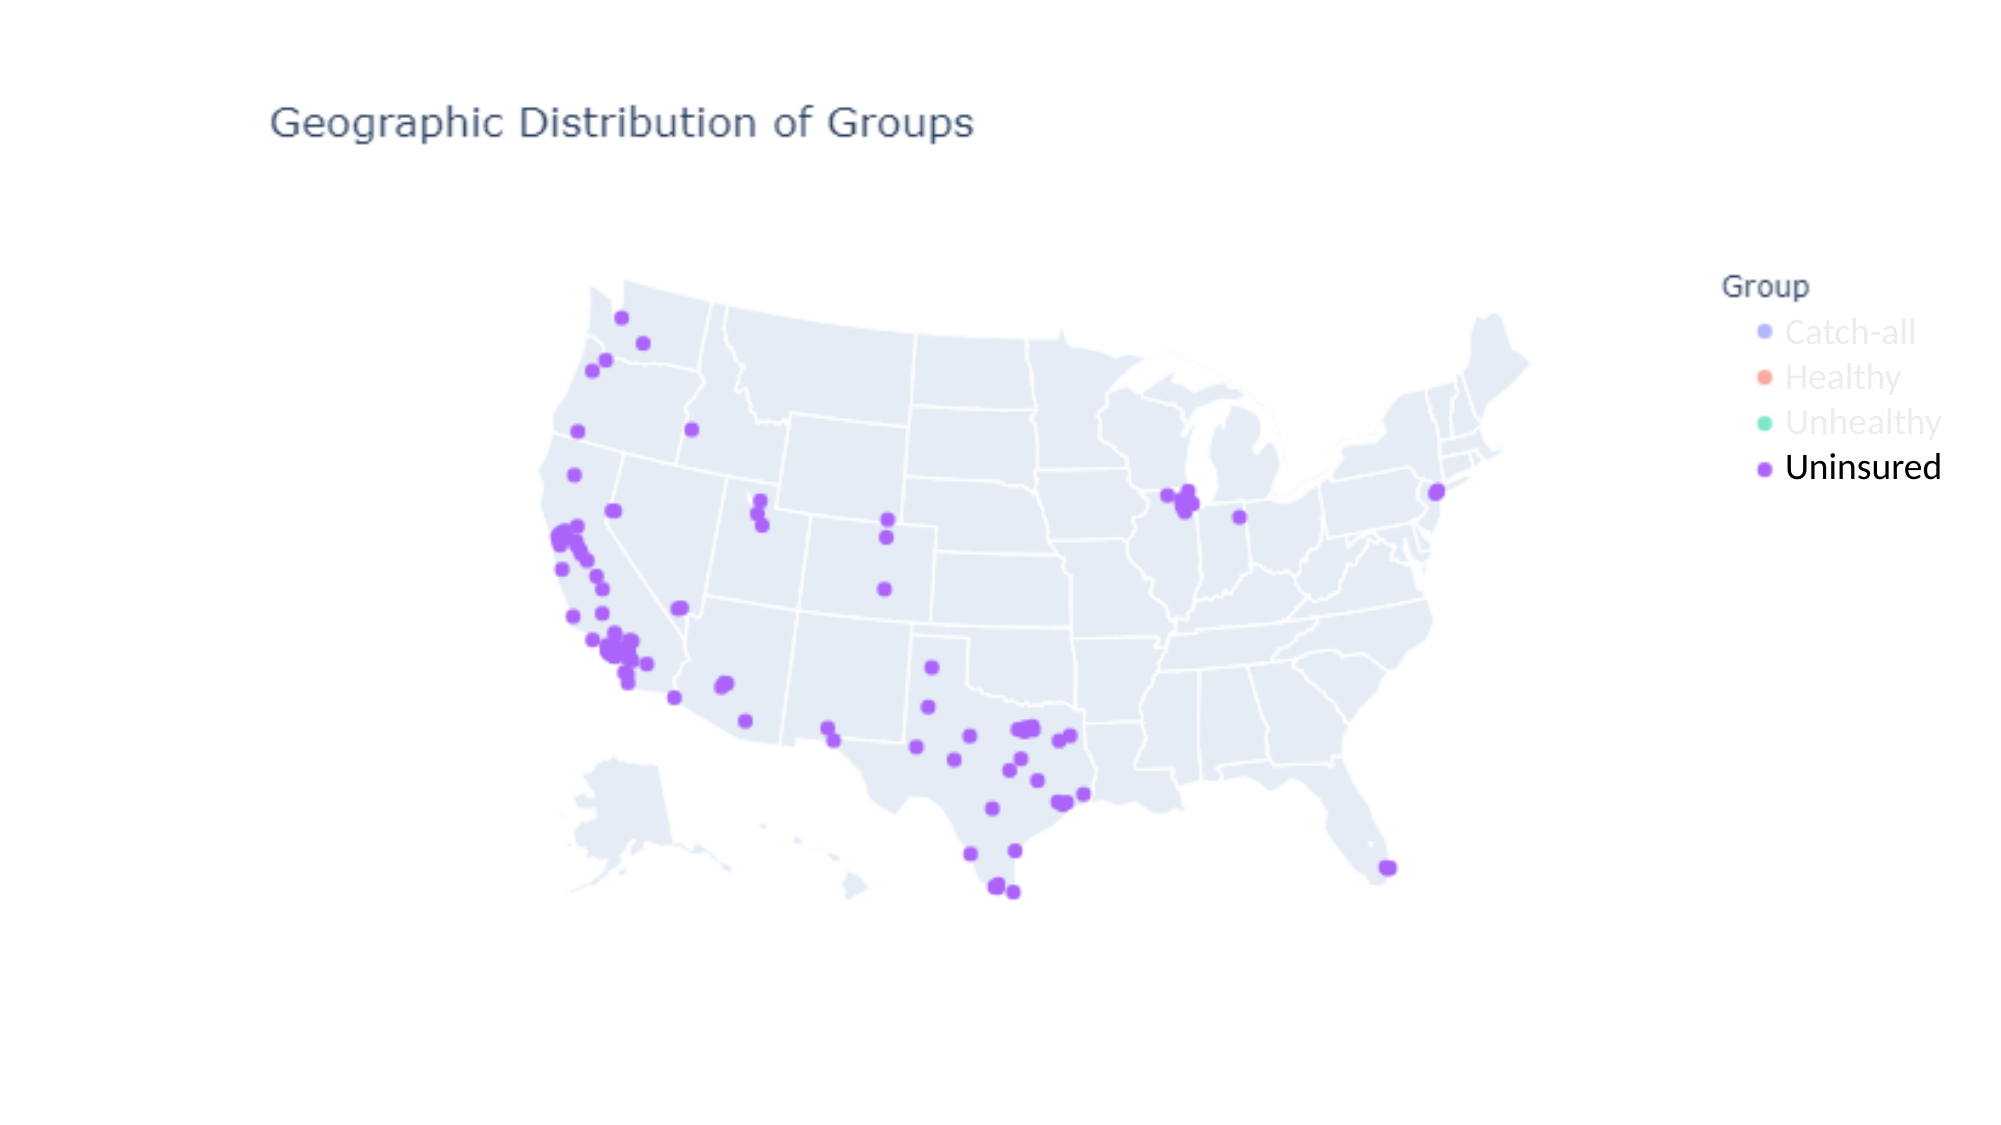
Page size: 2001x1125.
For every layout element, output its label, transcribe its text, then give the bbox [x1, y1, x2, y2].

picture [185, 16, 1813, 1109]
text_box Catch-all Healthy Unhealthy Uninsured [1813, 299, 2000, 494]
